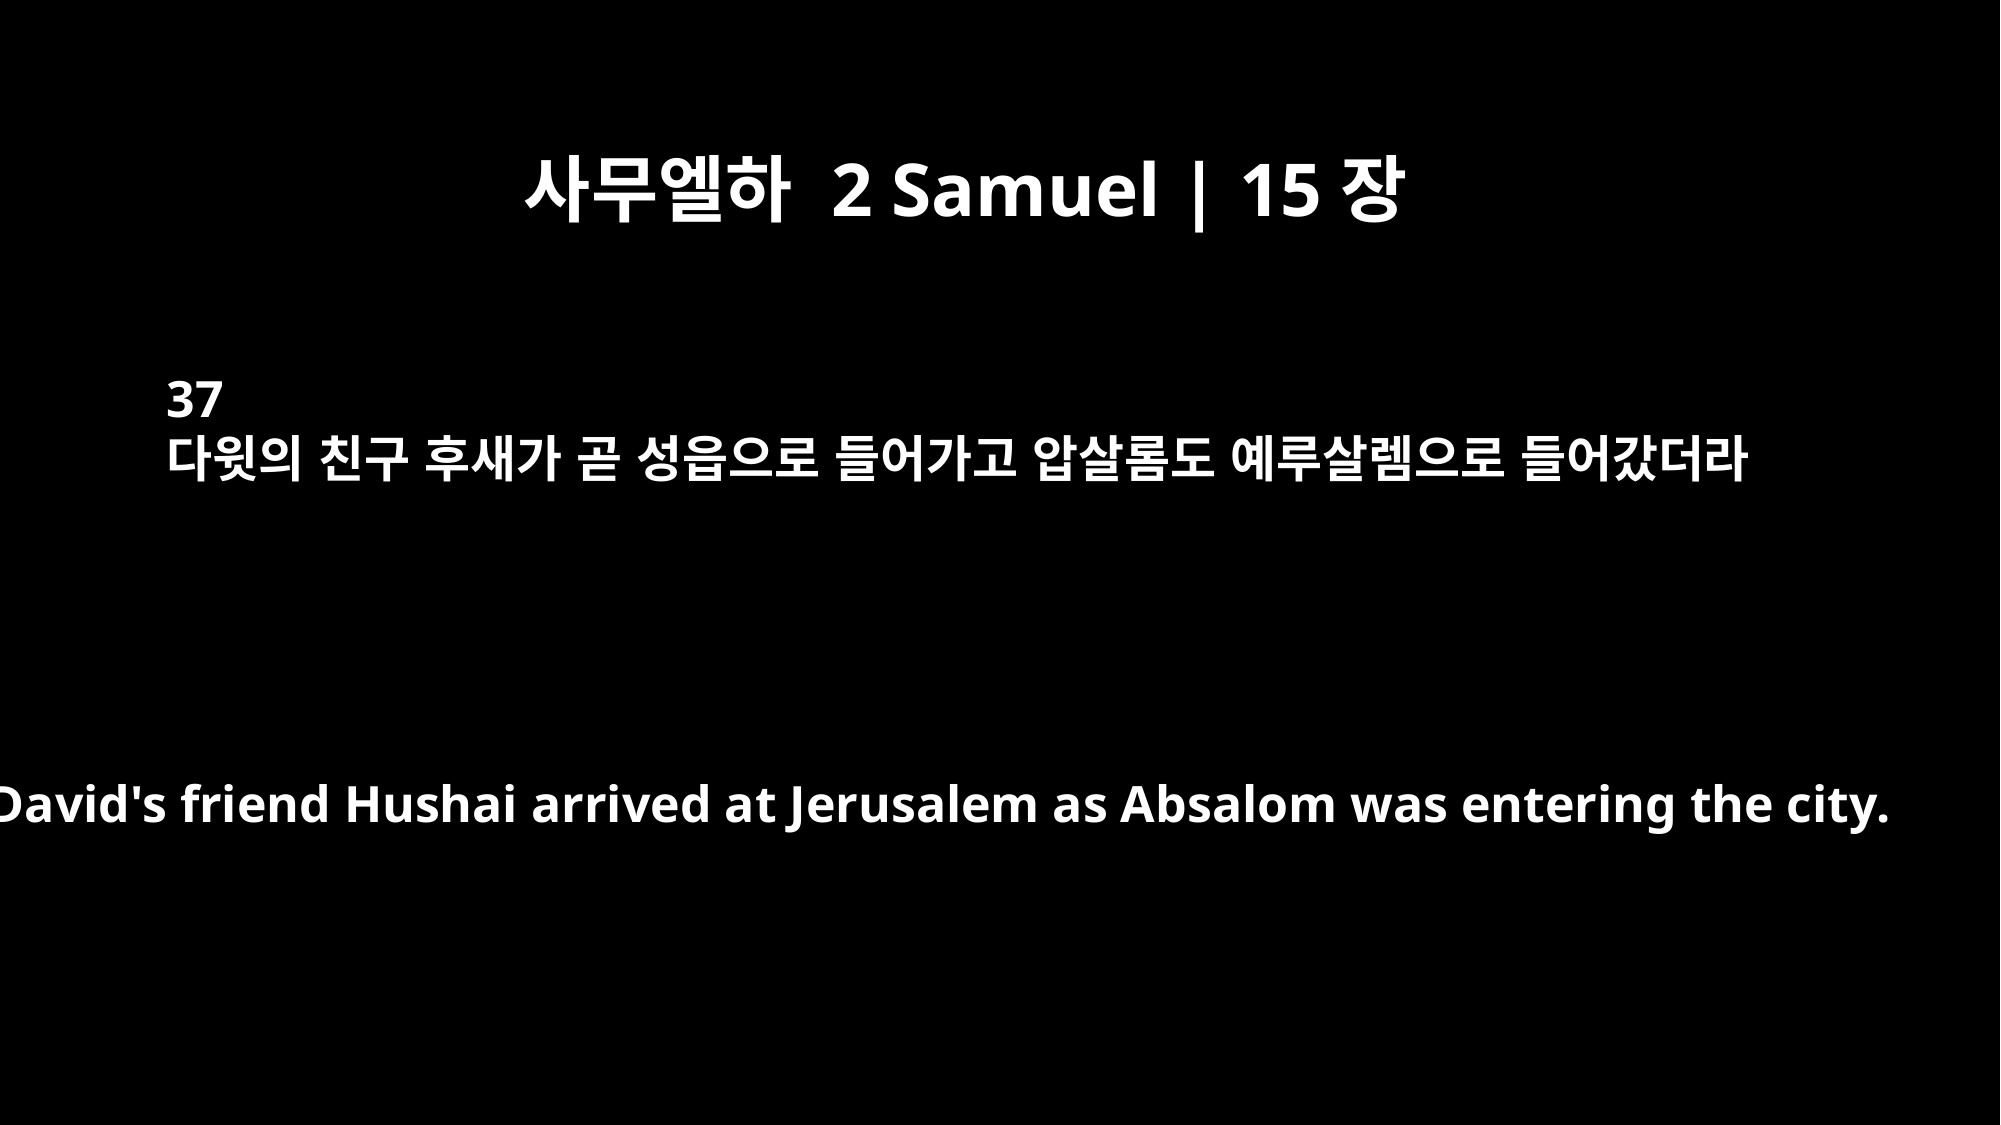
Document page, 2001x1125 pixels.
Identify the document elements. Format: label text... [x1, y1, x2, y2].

text_box 37 다윗의 친구 후새가 곧 성읍으로 들어가고 압살롬도 예루살렘으로 들어갔더라 [151, 359, 1766, 495]
text_box 사무엘하 2 Samuel | 15장 [509, 136, 1423, 239]
text_box So David's friend Hushai arrived at Jerusalem as Absalom was entering the city. [0, 764, 1906, 840]
